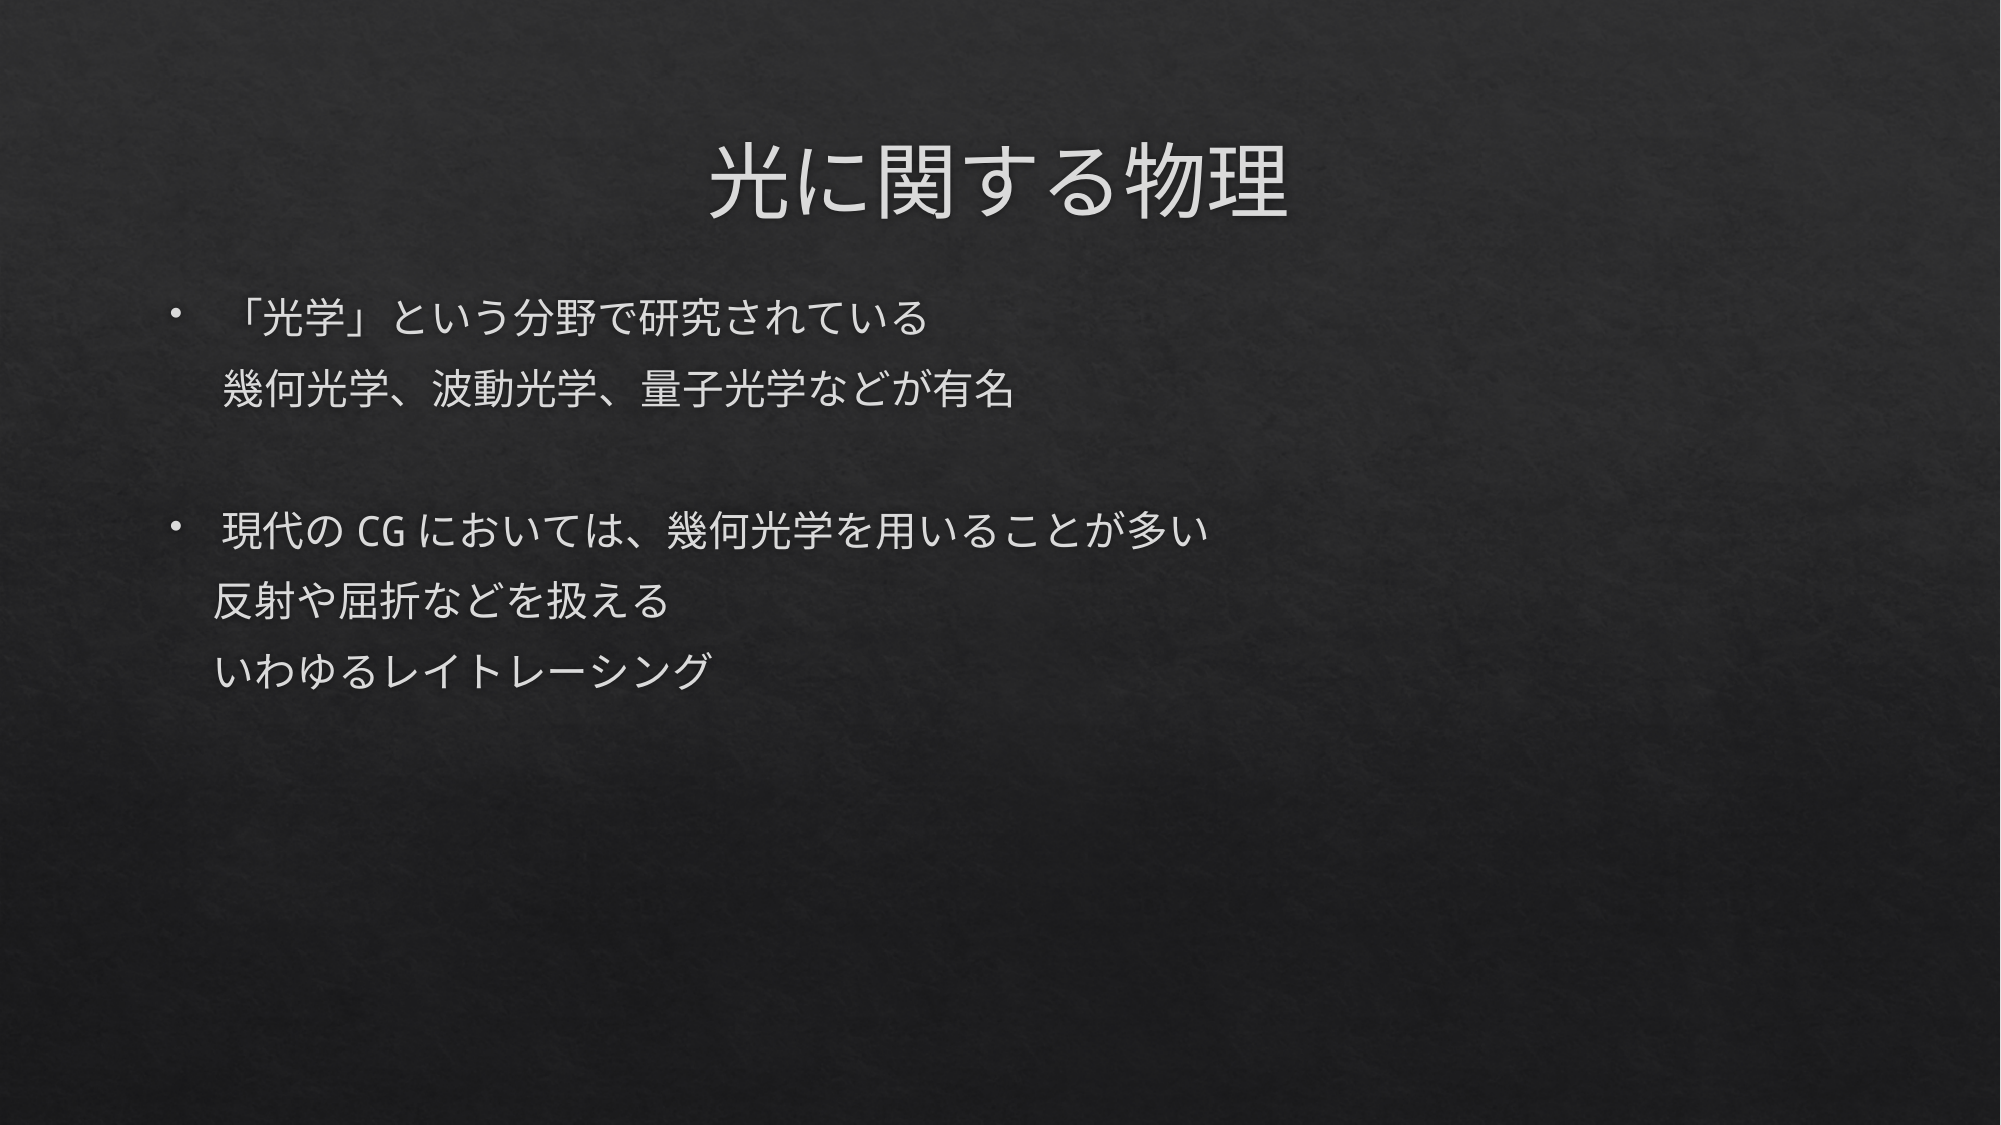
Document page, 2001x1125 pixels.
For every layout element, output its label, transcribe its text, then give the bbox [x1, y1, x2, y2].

list 「光学」という分野で研究されている 幾何光学、波動光学、量子光学などが有名 現代のCGにおいては、幾何光学を用いることが多い 反射や屈折などを扱える いわゆるレイトレーシング [149, 284, 1849, 950]
title 光に関する物理 [149, 99, 1849, 260]
